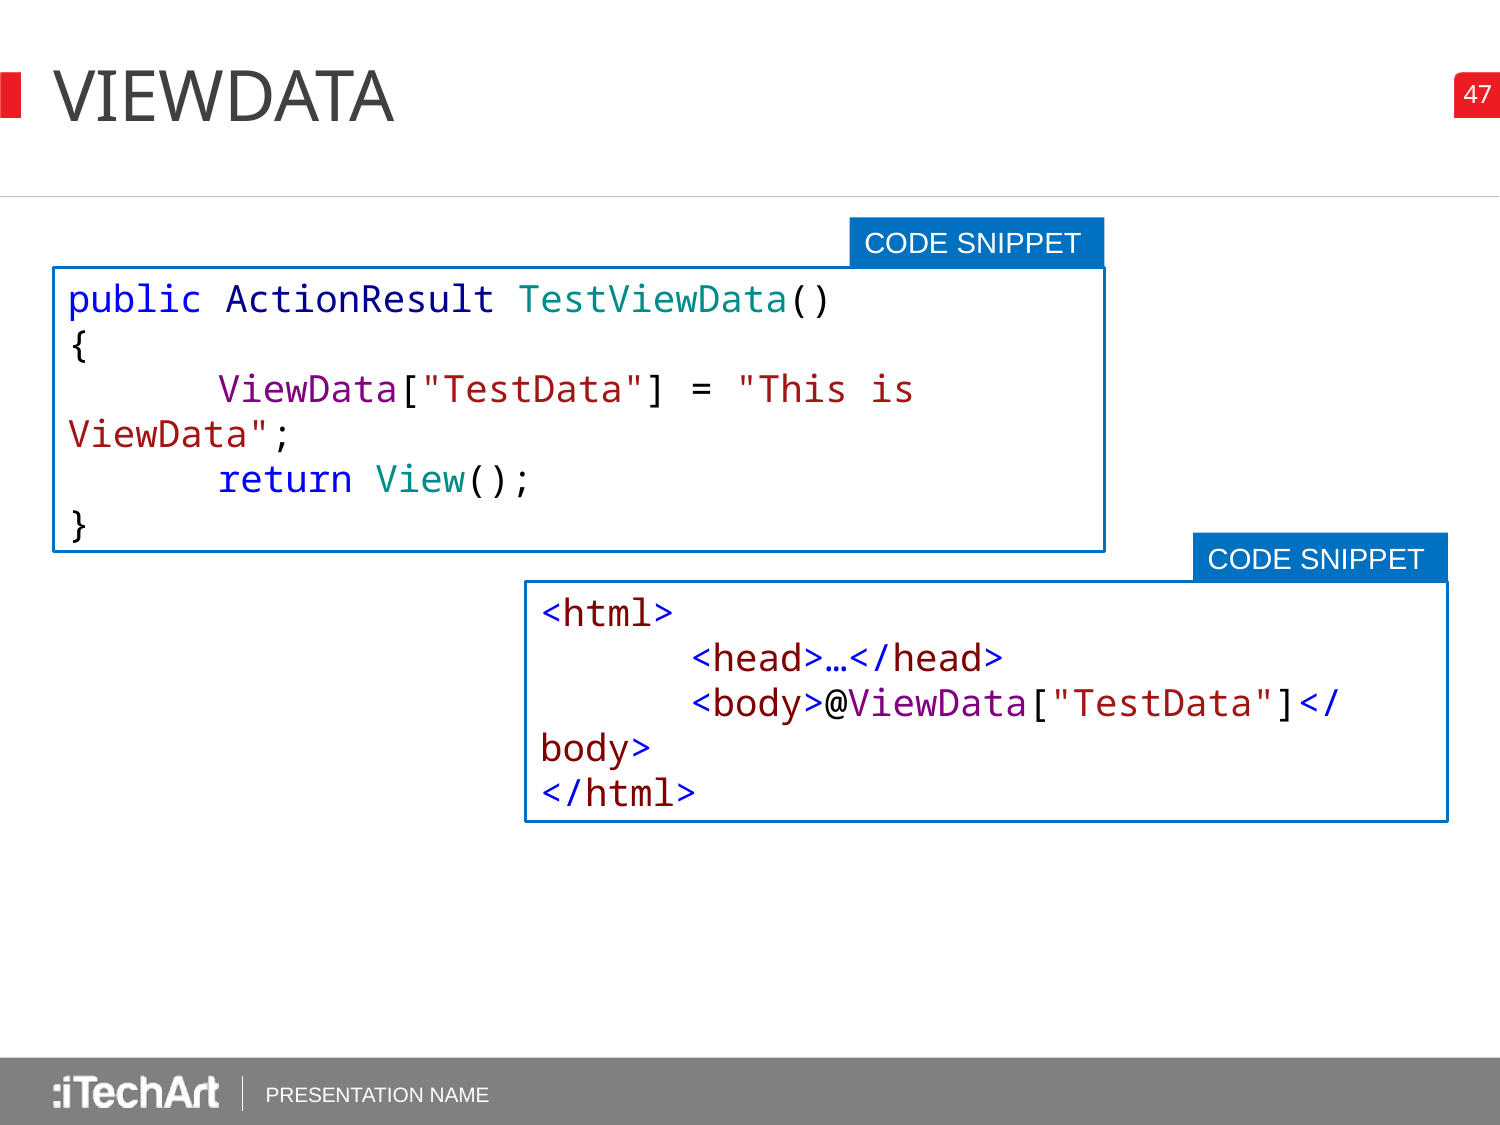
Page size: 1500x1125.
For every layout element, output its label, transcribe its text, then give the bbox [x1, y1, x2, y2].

text_box public ActionResult TestViewData() { ViewData["TestData"] = "This is ViewData"; return View(); } [53, 267, 1105, 552]
text_box CODE SNIPPET [1193, 532, 1448, 583]
picture [0, 72, 21, 118]
footer PRESENTATION NAME [265, 1057, 772, 1125]
picture [53, 1075, 219, 1108]
picture [1454, 72, 1500, 118]
title ViewData [53, 0, 1449, 197]
text_box CODE SNIPPET [849, 217, 1105, 268]
text_box <html> <head>…</head> <body>@ViewData["TestData"]</body> </html> [525, 581, 1448, 822]
